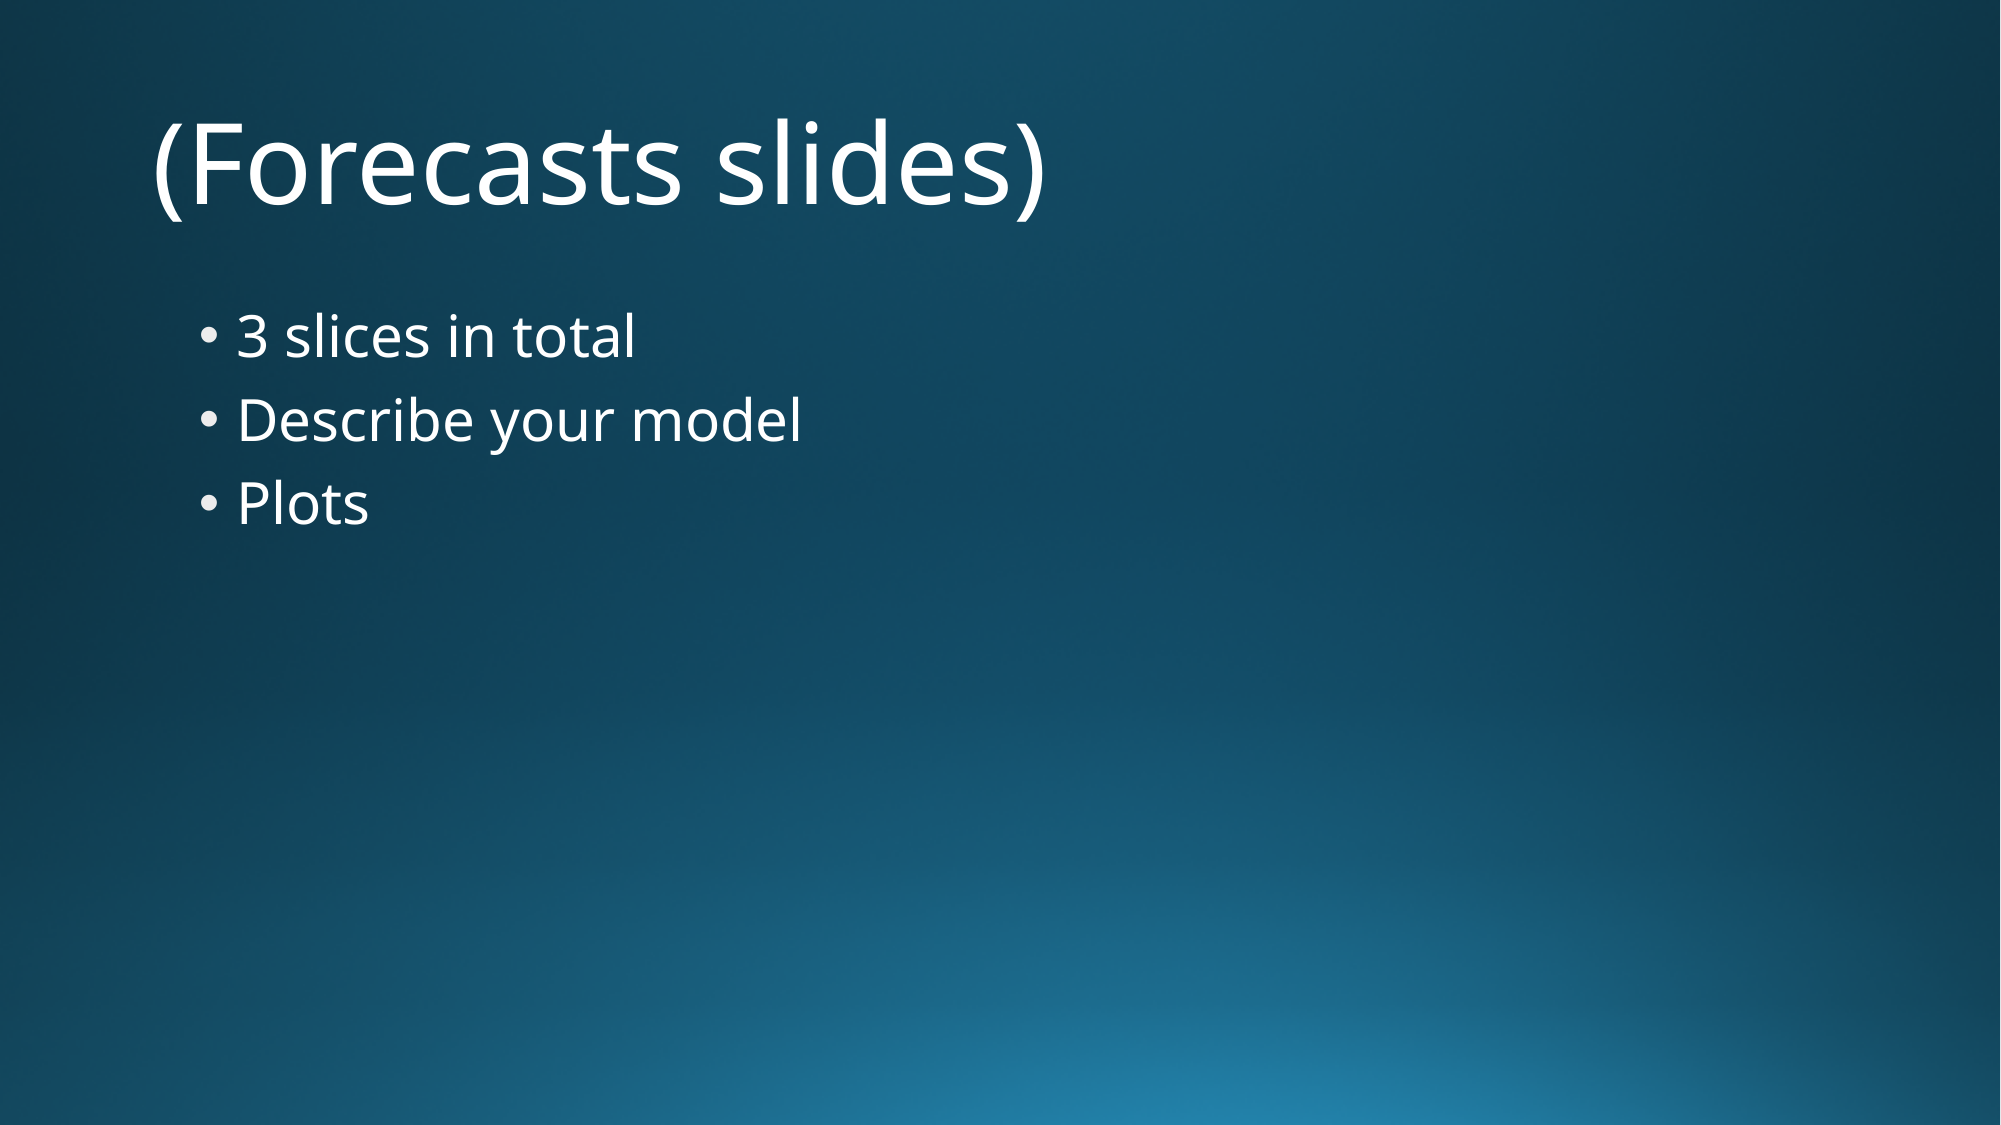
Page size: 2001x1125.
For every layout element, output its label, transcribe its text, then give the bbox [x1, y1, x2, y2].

list 3 slices in total Describe your model Plots [183, 299, 1863, 1014]
title (Forecasts slides) [137, 59, 1863, 278]
picture [0, 0, 2001, 1125]
